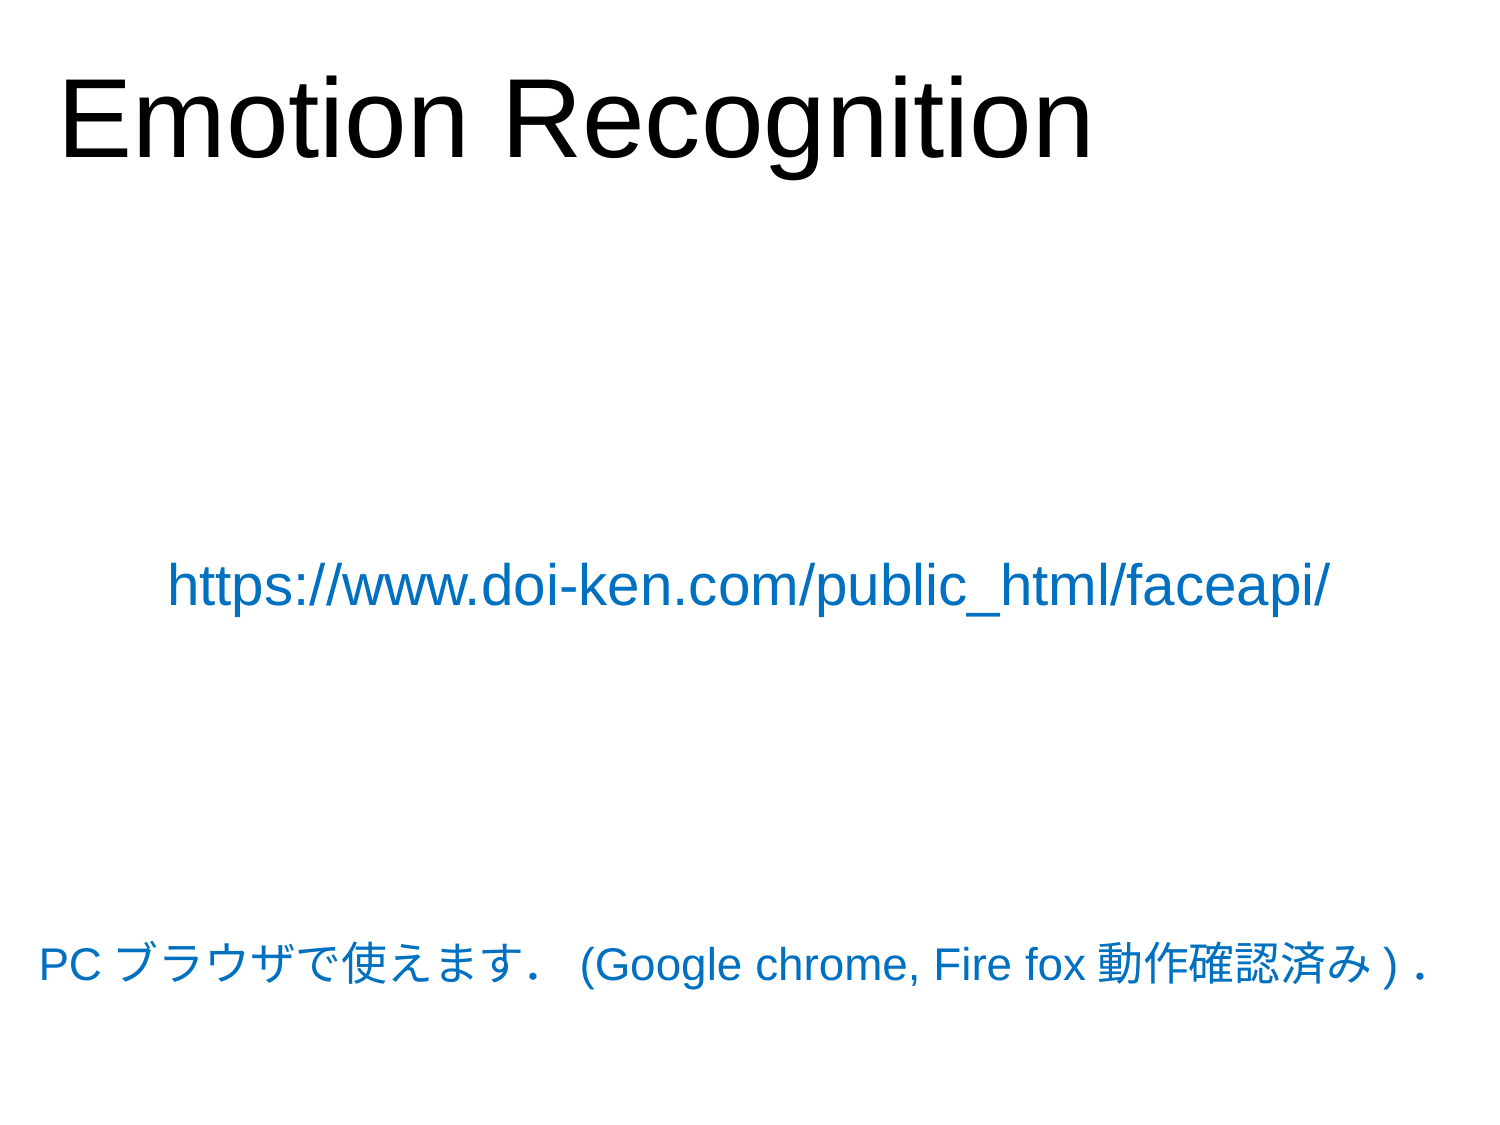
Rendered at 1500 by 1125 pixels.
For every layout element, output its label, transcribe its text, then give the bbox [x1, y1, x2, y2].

text_box https://www.doi-ken.com/public_html/faceapi/ [152, 539, 1348, 624]
text_box Emotion Recognition [42, 37, 1110, 188]
text_box PCブラウザで使えます．(Google chrome, Fire fox動作確認済み)． [23, 927, 1470, 997]
